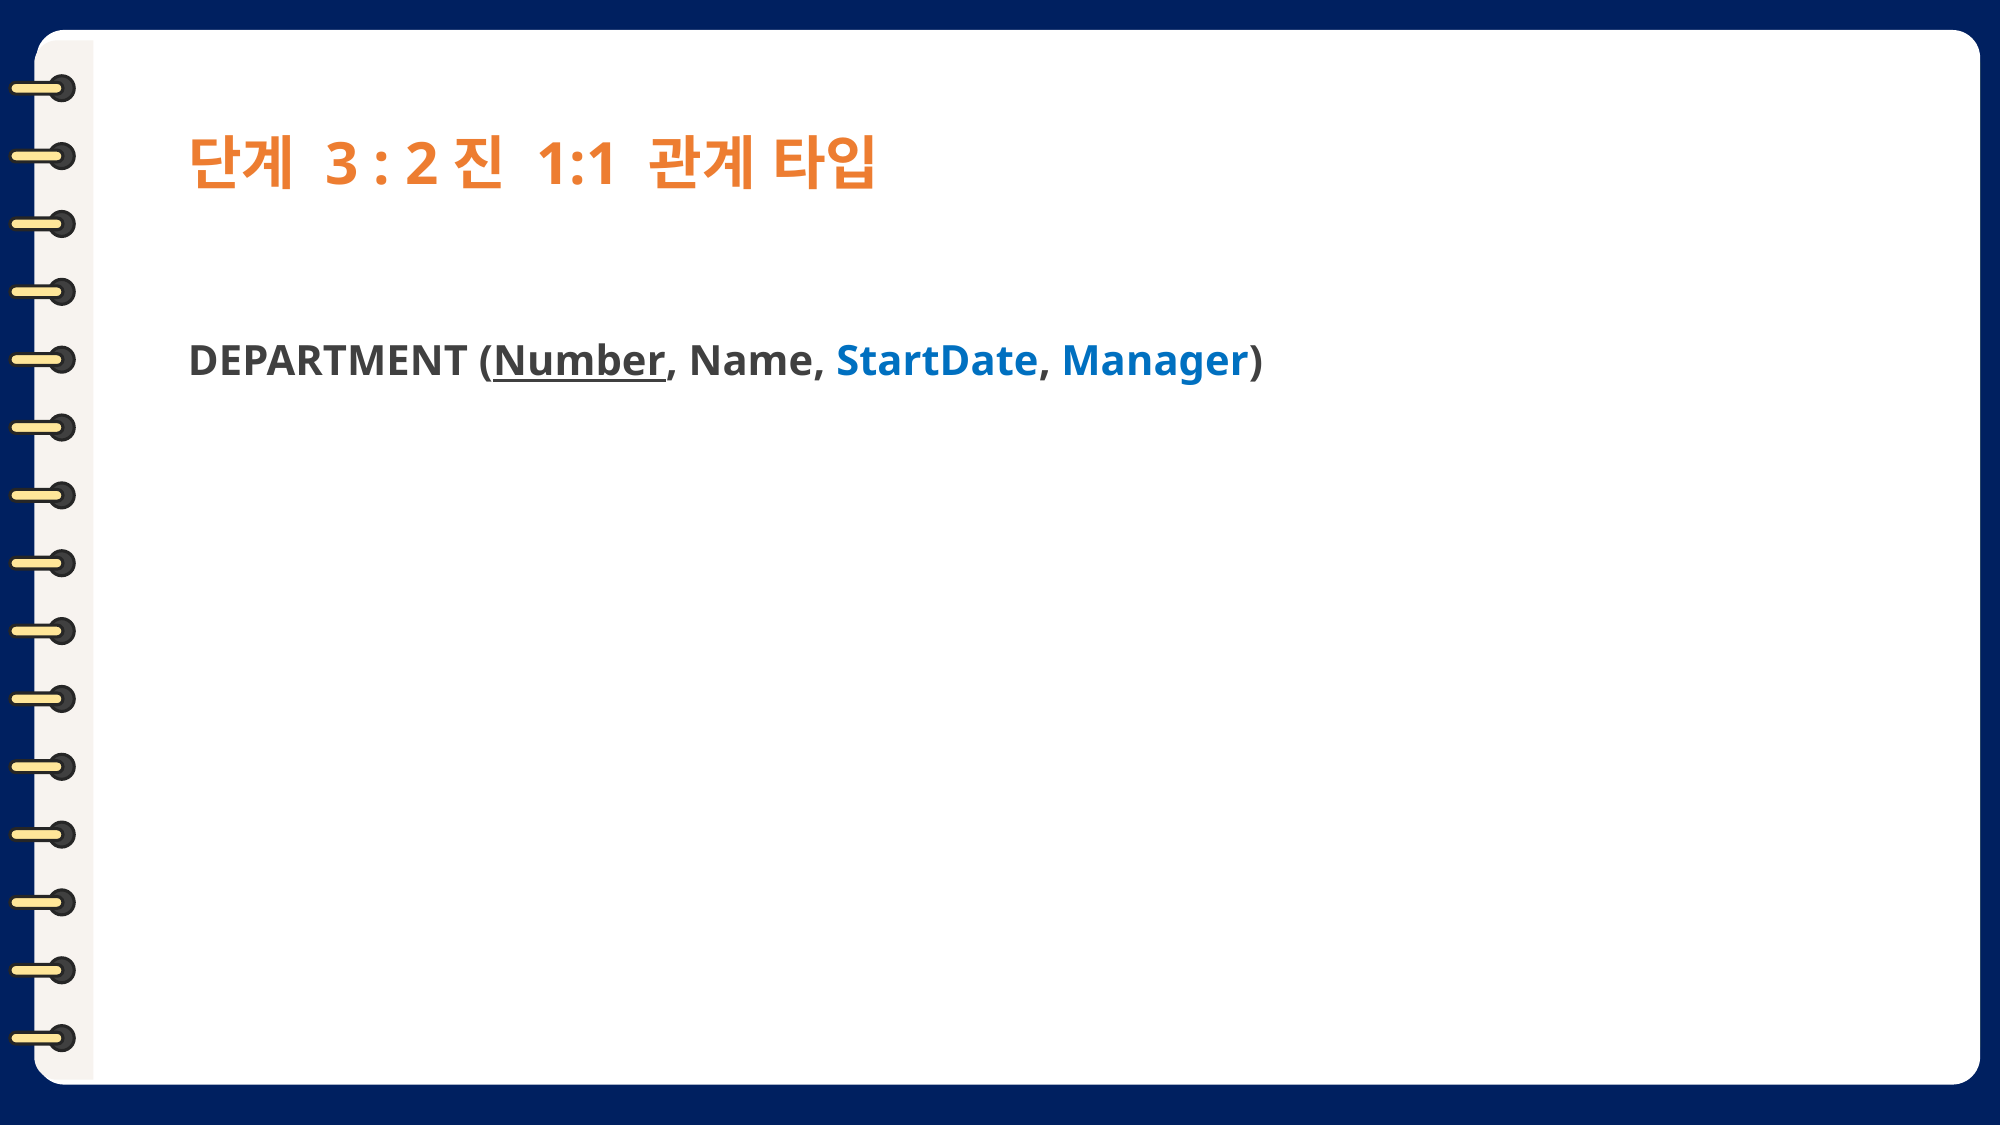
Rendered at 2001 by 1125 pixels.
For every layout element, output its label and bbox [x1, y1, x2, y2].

text_box [9, 40, 94, 1080]
text_box [36, 29, 1981, 1085]
